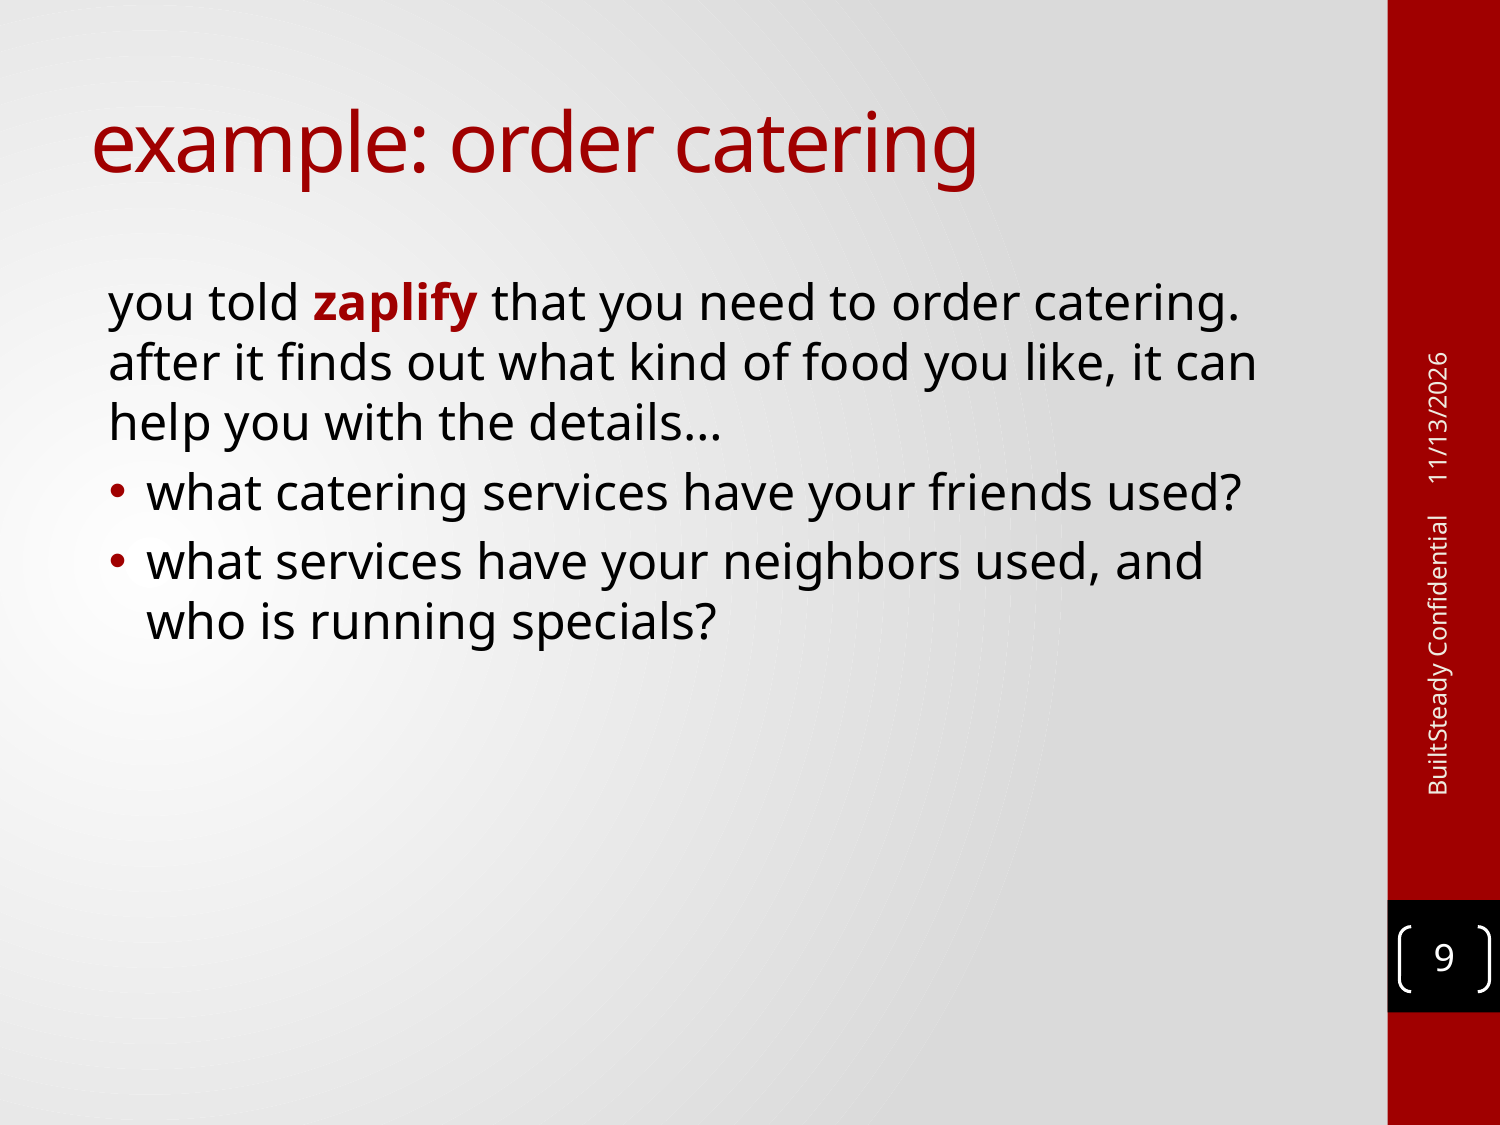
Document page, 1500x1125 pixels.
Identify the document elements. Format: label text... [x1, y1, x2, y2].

list you told zaplify that you need to order catering. after it finds out what kind of food you like, it can help you with the details… what catering services have your friends used? what services have your neighbors used, and who is running specials? [75, 262, 1325, 1050]
slide_number 9 [1397, 925, 1492, 994]
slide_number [1408, 100, 1469, 500]
footer BuiltSteady Confidential [1408, 500, 1469, 889]
title example: order catering [75, 45, 1325, 233]
